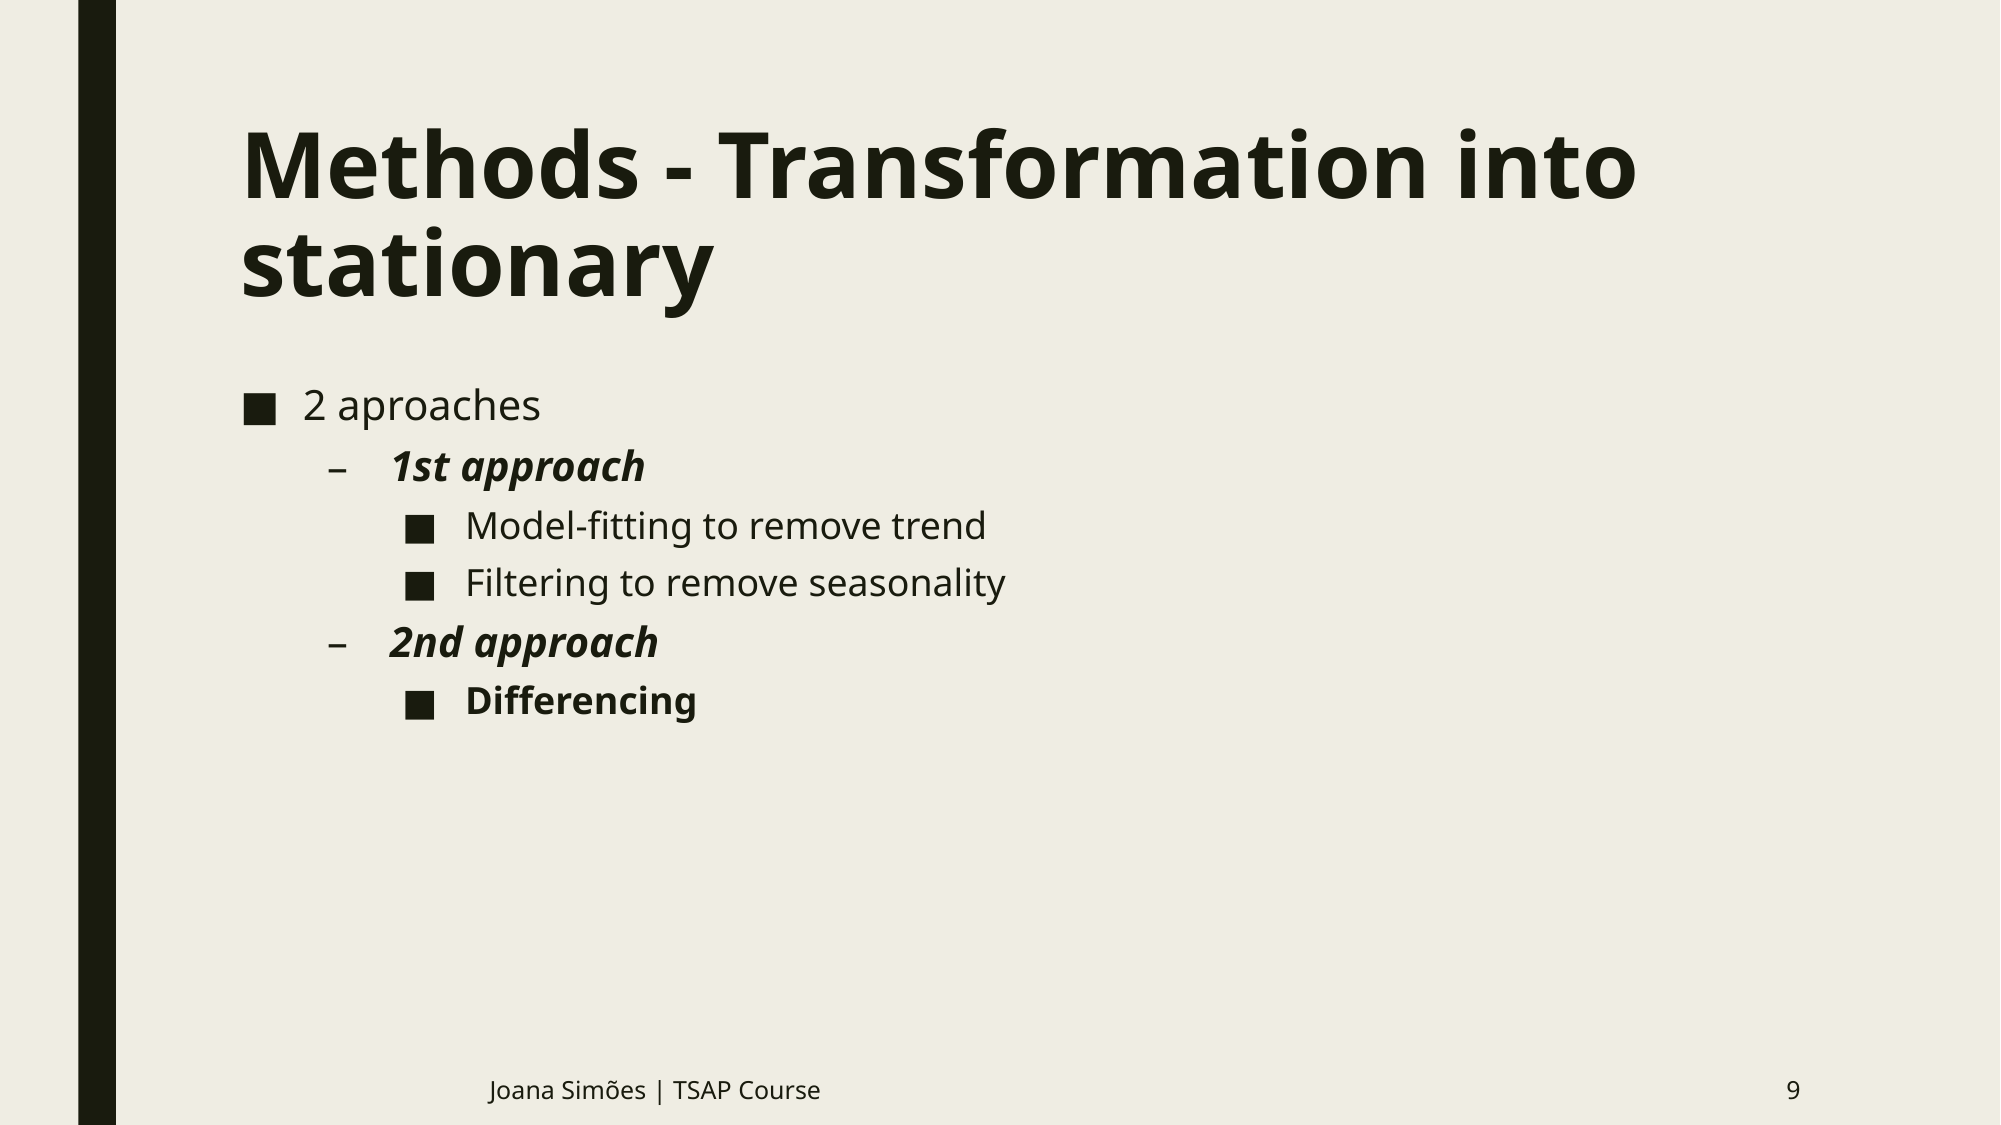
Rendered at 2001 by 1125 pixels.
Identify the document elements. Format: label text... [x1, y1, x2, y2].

footer Joana Simões | TSAP Course [474, 1058, 1505, 1125]
list 2 aproaches 1st approach Model-fitting to remove trend Filtering to remove seasonality 2nd approach Differencing [225, 375, 1800, 963]
title Methods - Transformation into stationary [225, 112, 1800, 357]
slide_number 9 [1553, 1058, 1816, 1125]
